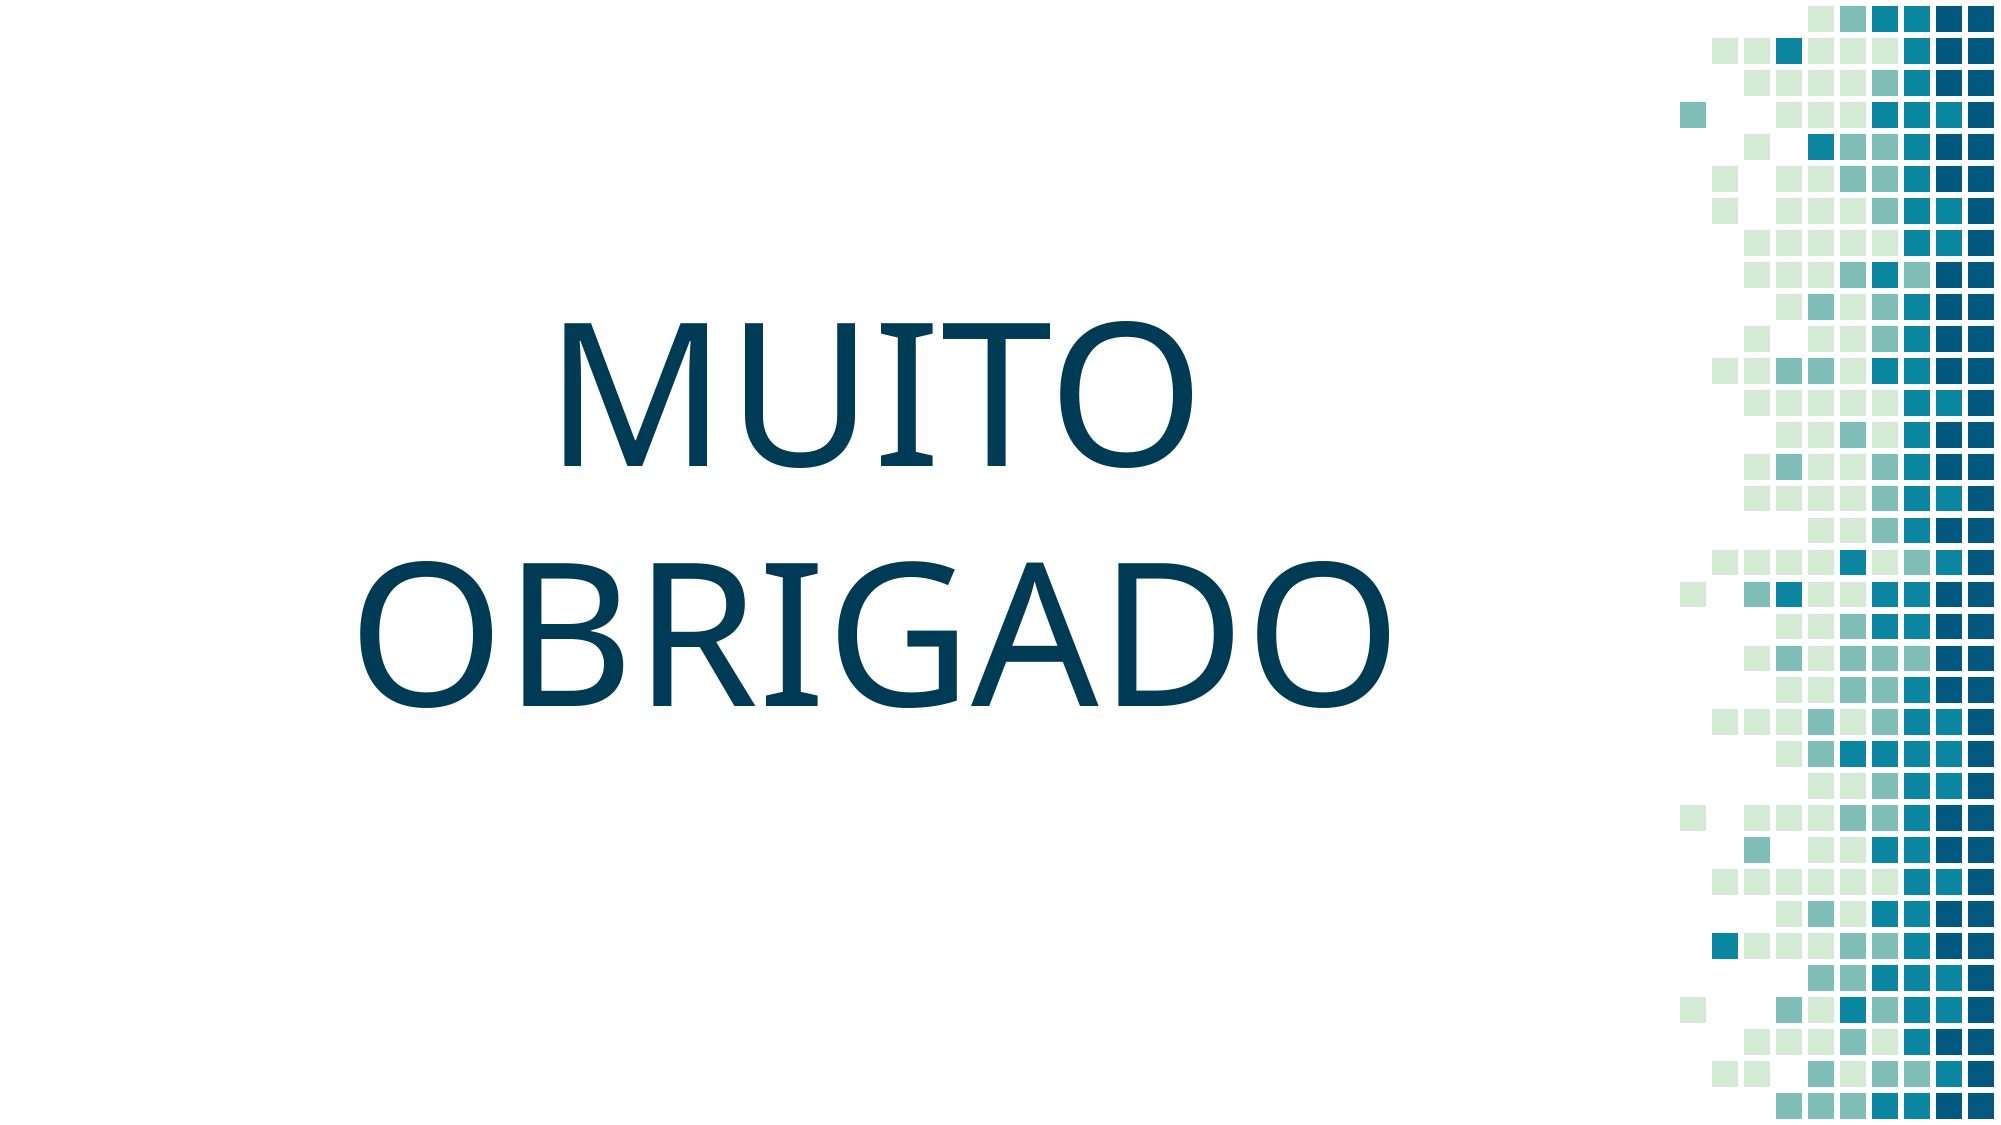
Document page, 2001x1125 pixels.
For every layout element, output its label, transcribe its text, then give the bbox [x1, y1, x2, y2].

list MUITO OBRIGADO [129, 250, 1609, 903]
